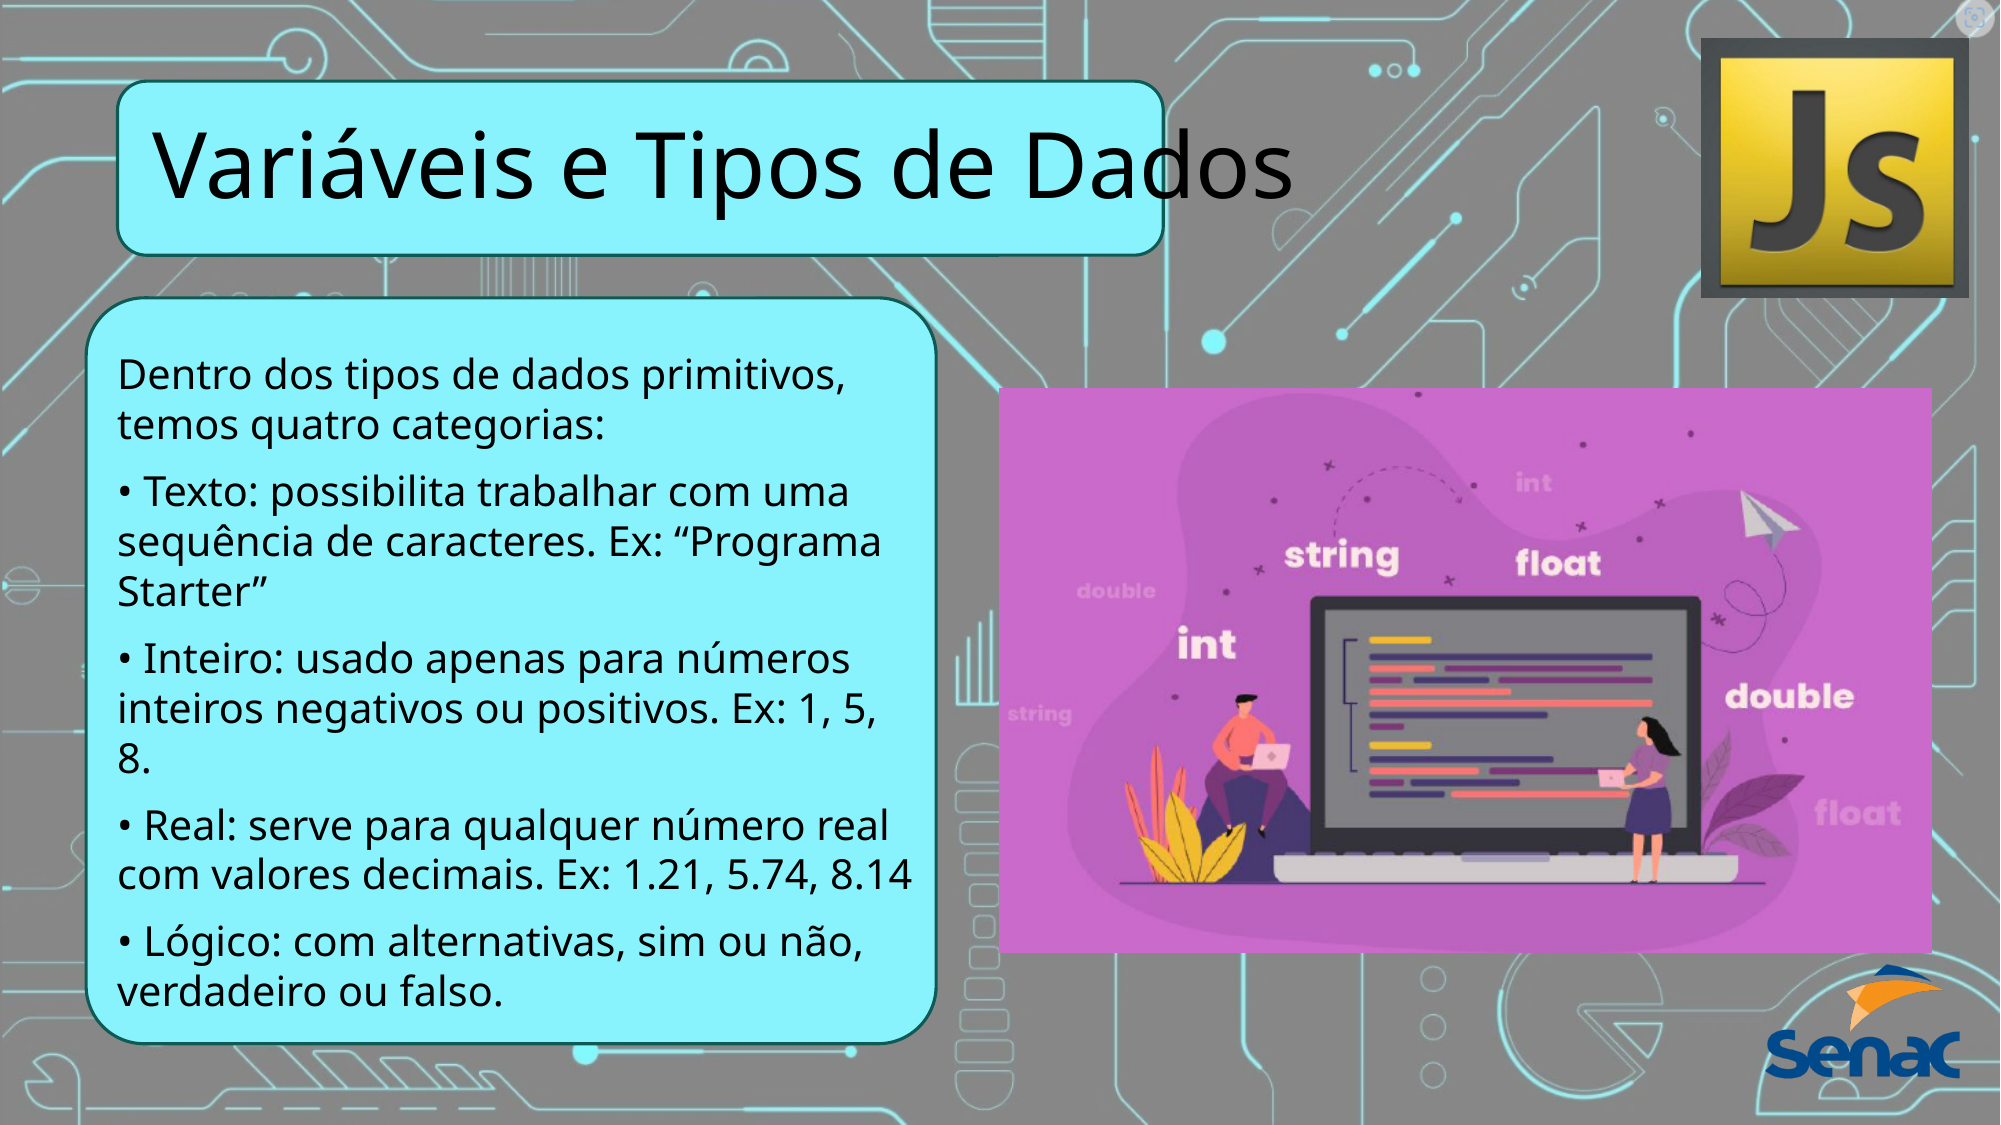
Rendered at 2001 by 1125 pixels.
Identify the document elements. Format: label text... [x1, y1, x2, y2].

picture [1700, 38, 1969, 299]
text_box [115, 81, 137, 256]
text_box [84, 296, 936, 1028]
title Variáveis e Tipos de Dados [137, 59, 1700, 278]
picture [999, 388, 1985, 1104]
list Dentro dos tipos de dados primitivos, temos quatro categorias: • Texto: possibilita trabalhar com uma sequência de caracteres. Ex: “Programa Starter” • Inteiro: usado apenas para números inteiros negativos ou positivos. Ex: 1, 5, 8. • Real: serve para qualquer número real com valores decimais. Ex: 1.21, 5.74, 8.14 • Lógico: com alternativas, sim ou não, verdadeiro ou falso. [102, 341, 937, 1066]
